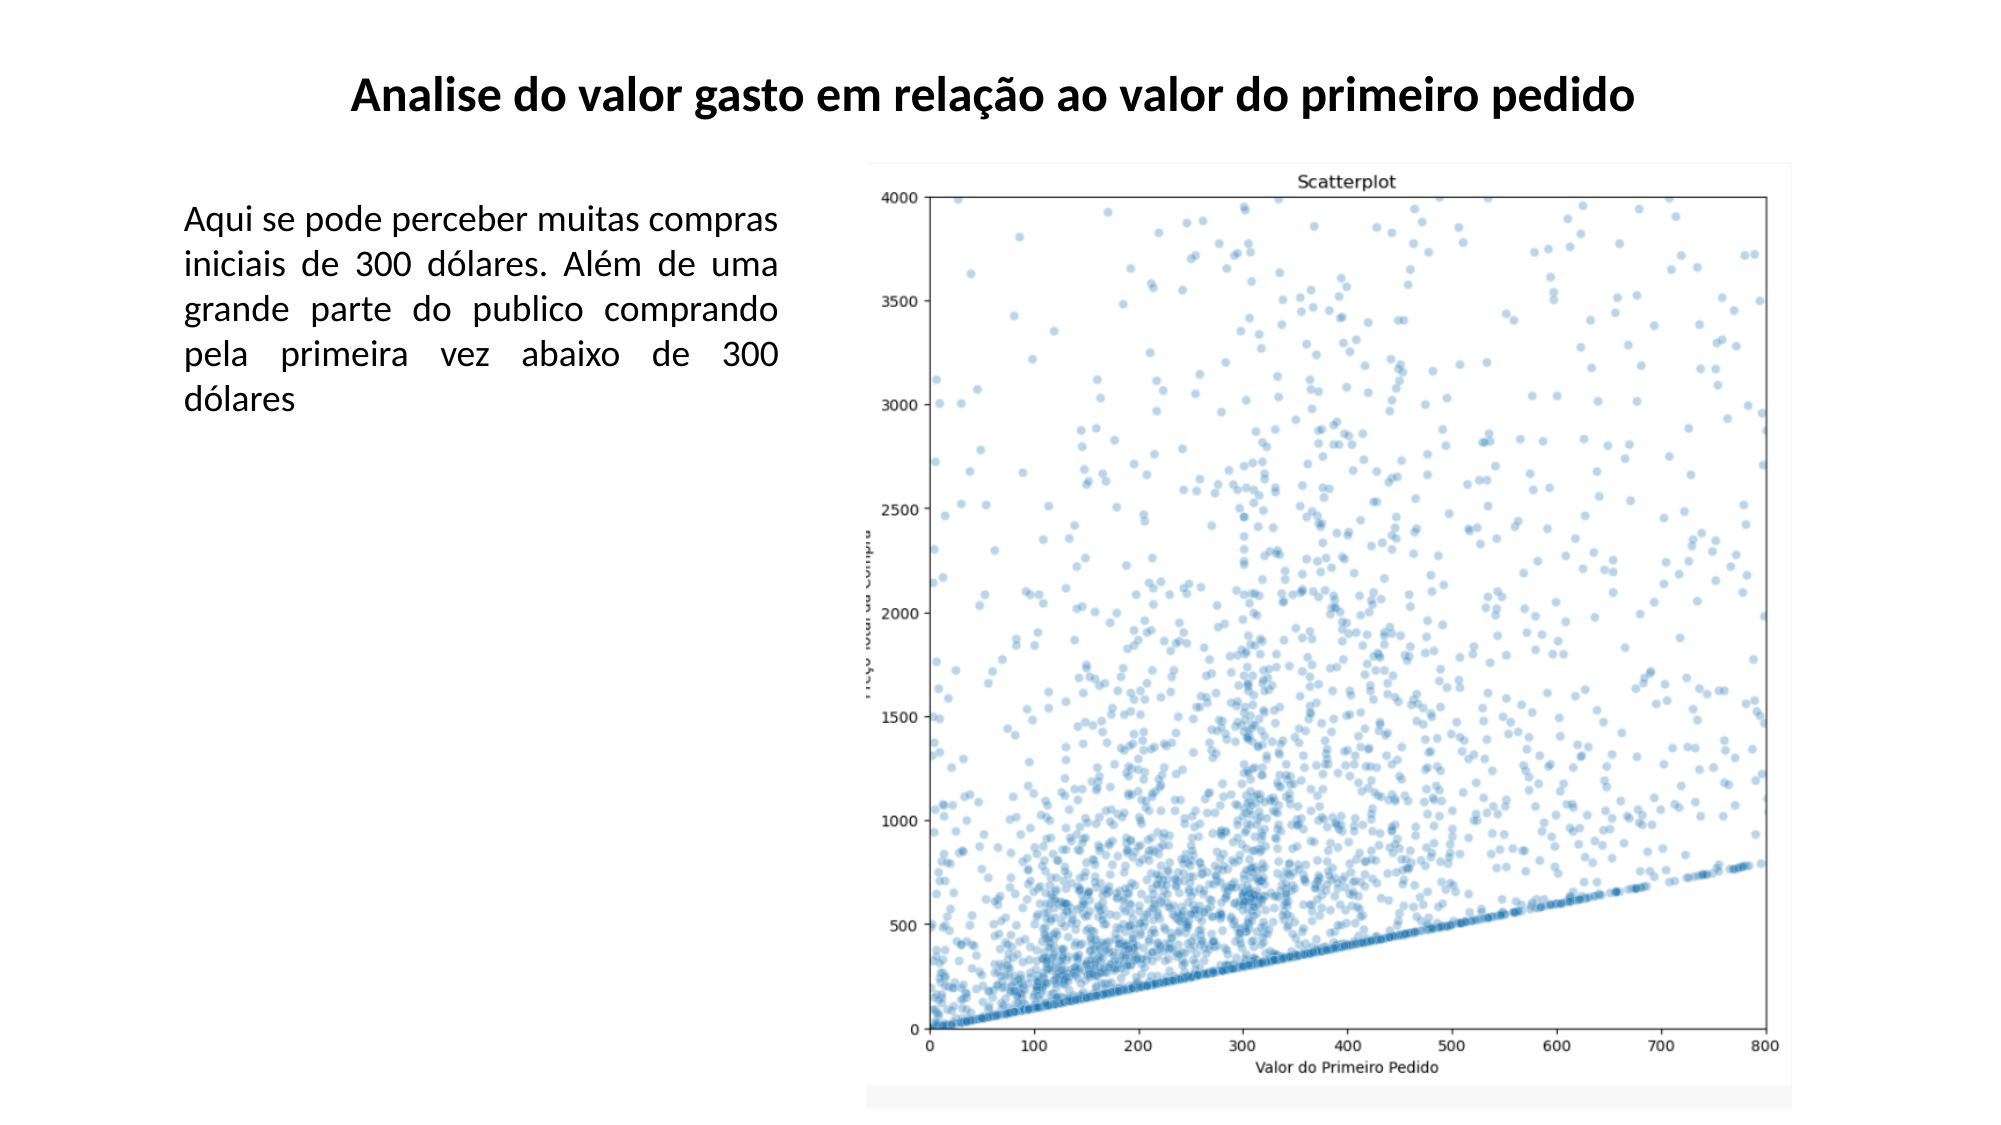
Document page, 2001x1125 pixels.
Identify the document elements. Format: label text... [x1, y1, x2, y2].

text_box Aqui se pode perceber muitas compras iniciais de 300 dólares. Além de uma grande parte do publico comprando pela primeira vez abaixo de 300 dólares [168, 186, 794, 427]
picture [866, 162, 1792, 1109]
text_box Analise do valor gasto em relação ao valor do primeiro pedido [33, 54, 1953, 130]
